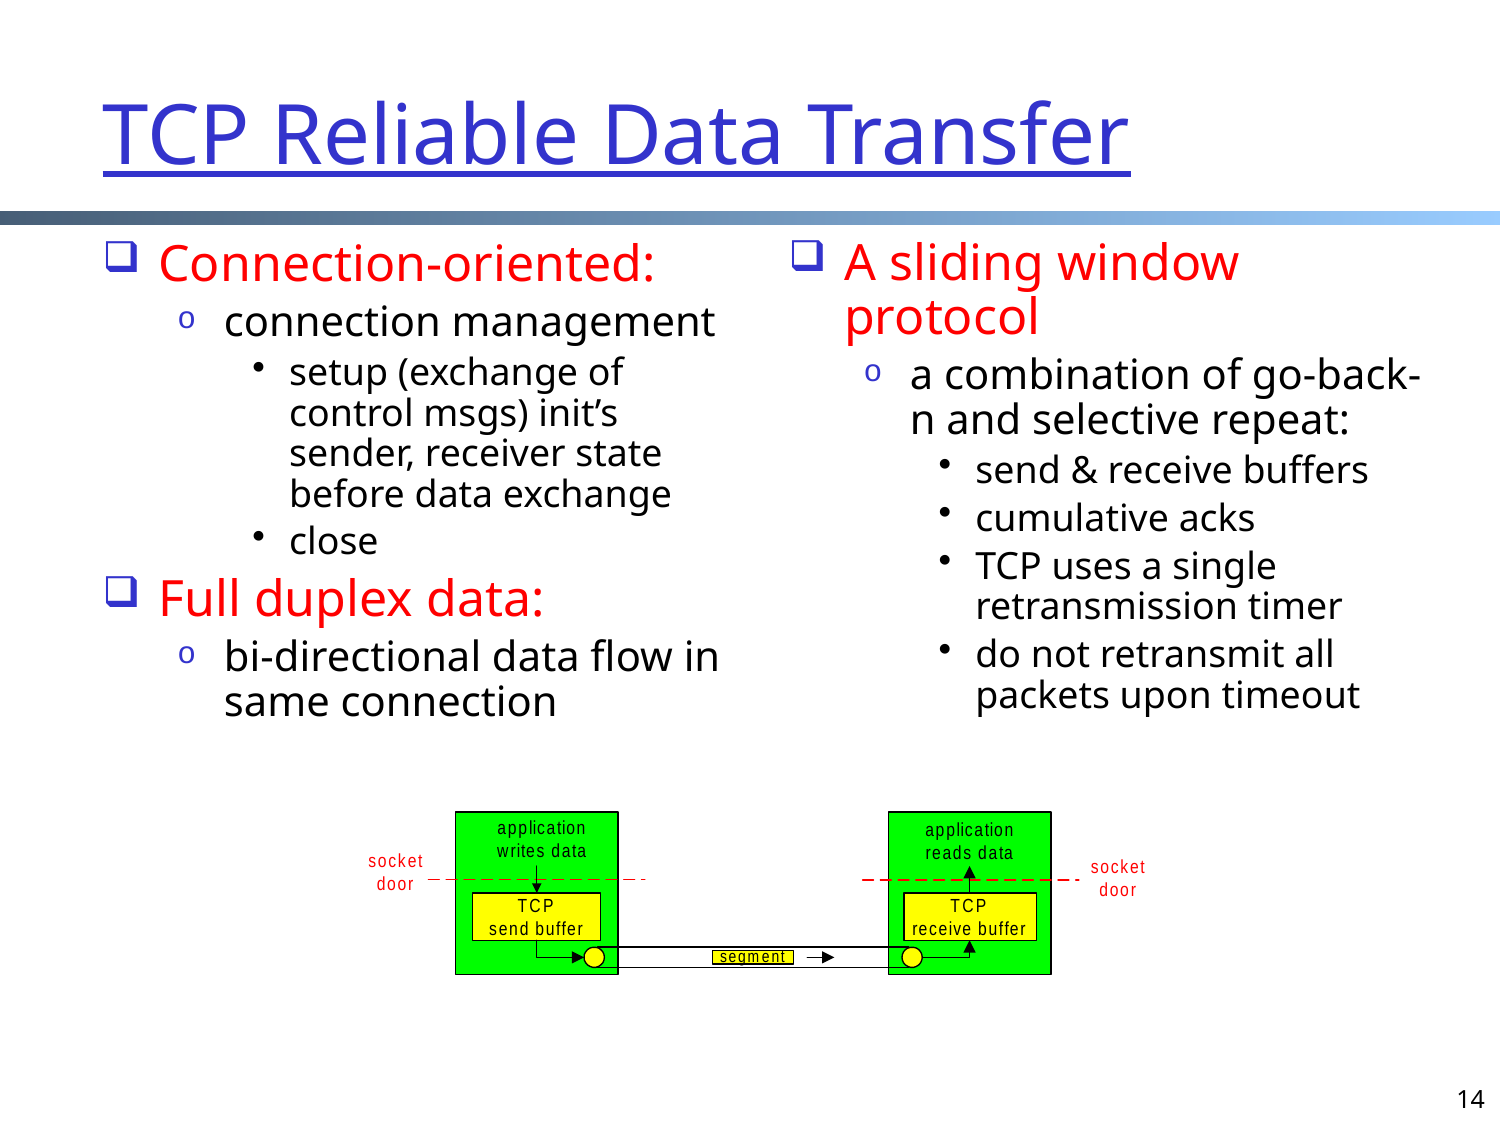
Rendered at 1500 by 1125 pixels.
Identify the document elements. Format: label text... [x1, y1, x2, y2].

list Connection-oriented: connection management setup (exchange of control msgs) init’s sender, receiver state before data exchange close Full duplex data: bi-directional data flow in same connection [87, 230, 737, 1016]
title TCP Reliable Data Transfer [87, 37, 1363, 225]
list A sliding window protocol a combination of go-back-n and selective repeat: send & receive buffers cumulative acks TCP uses a single retransmission timer do not retransmit all packets upon timeout [773, 229, 1457, 804]
slide_number 14 [1150, 1049, 1500, 1125]
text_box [248, 808, 1238, 978]
